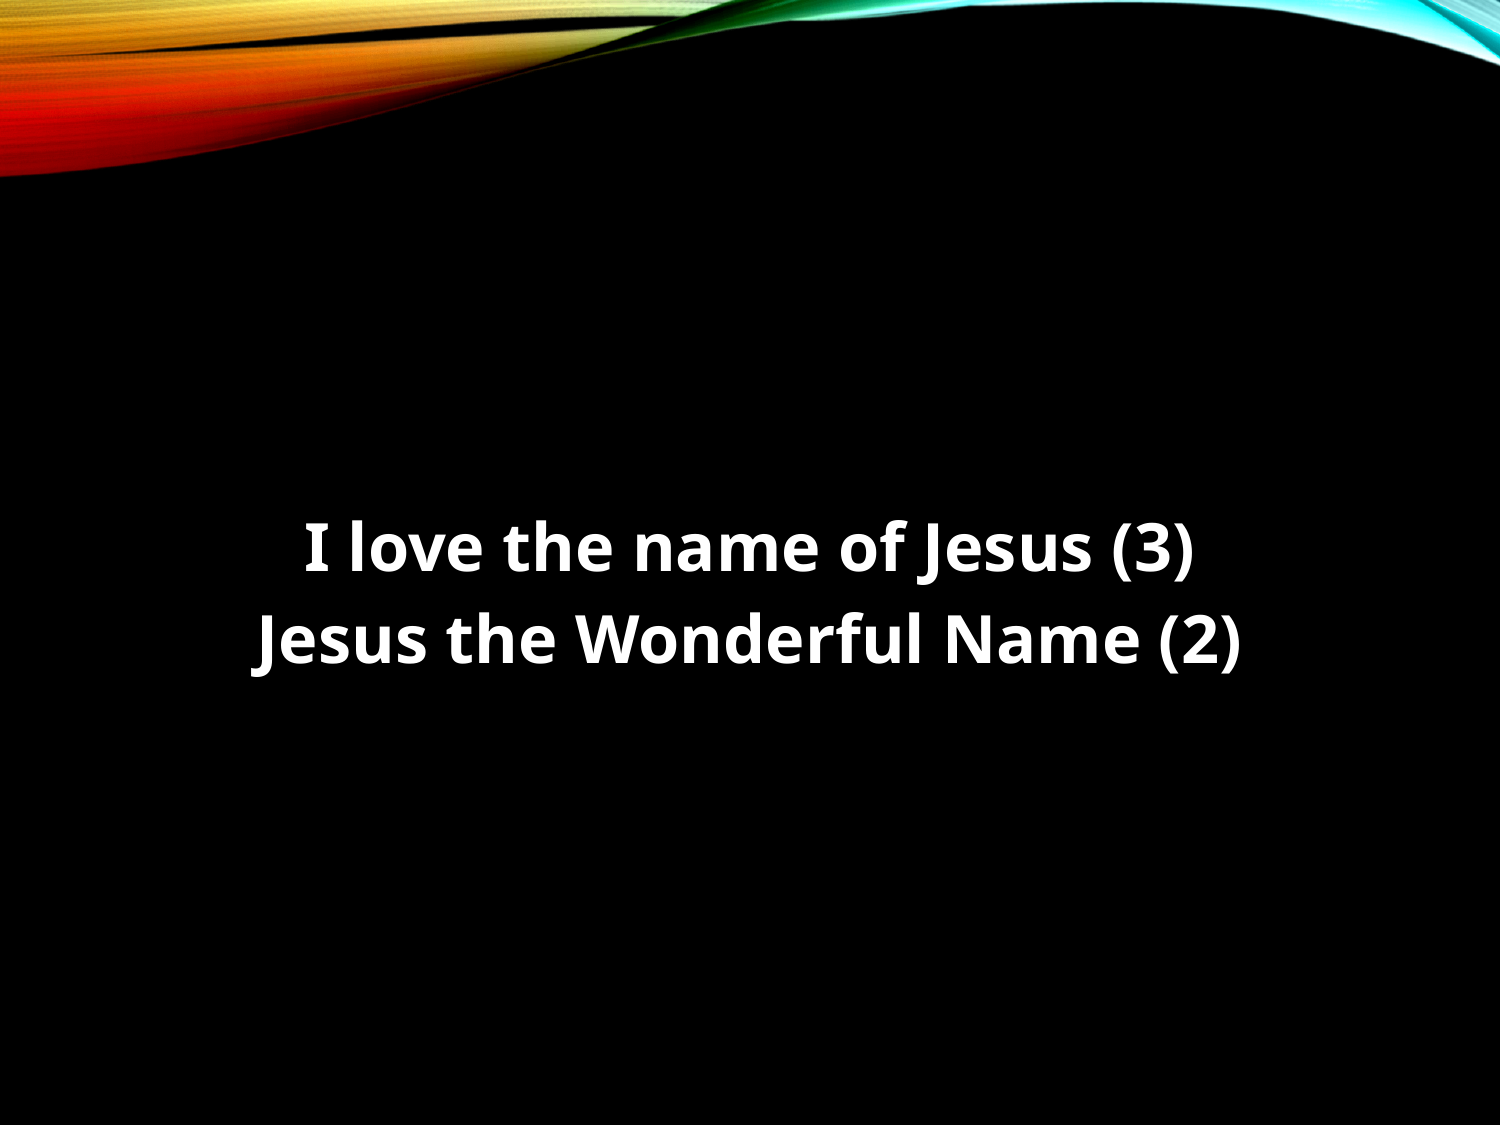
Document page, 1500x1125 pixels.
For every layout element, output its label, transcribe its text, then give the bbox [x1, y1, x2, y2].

list I love the name of Jesus (3) Jesus the Wonderful Name (2) [97, 360, 1403, 1028]
picture [0, 0, 1500, 178]
